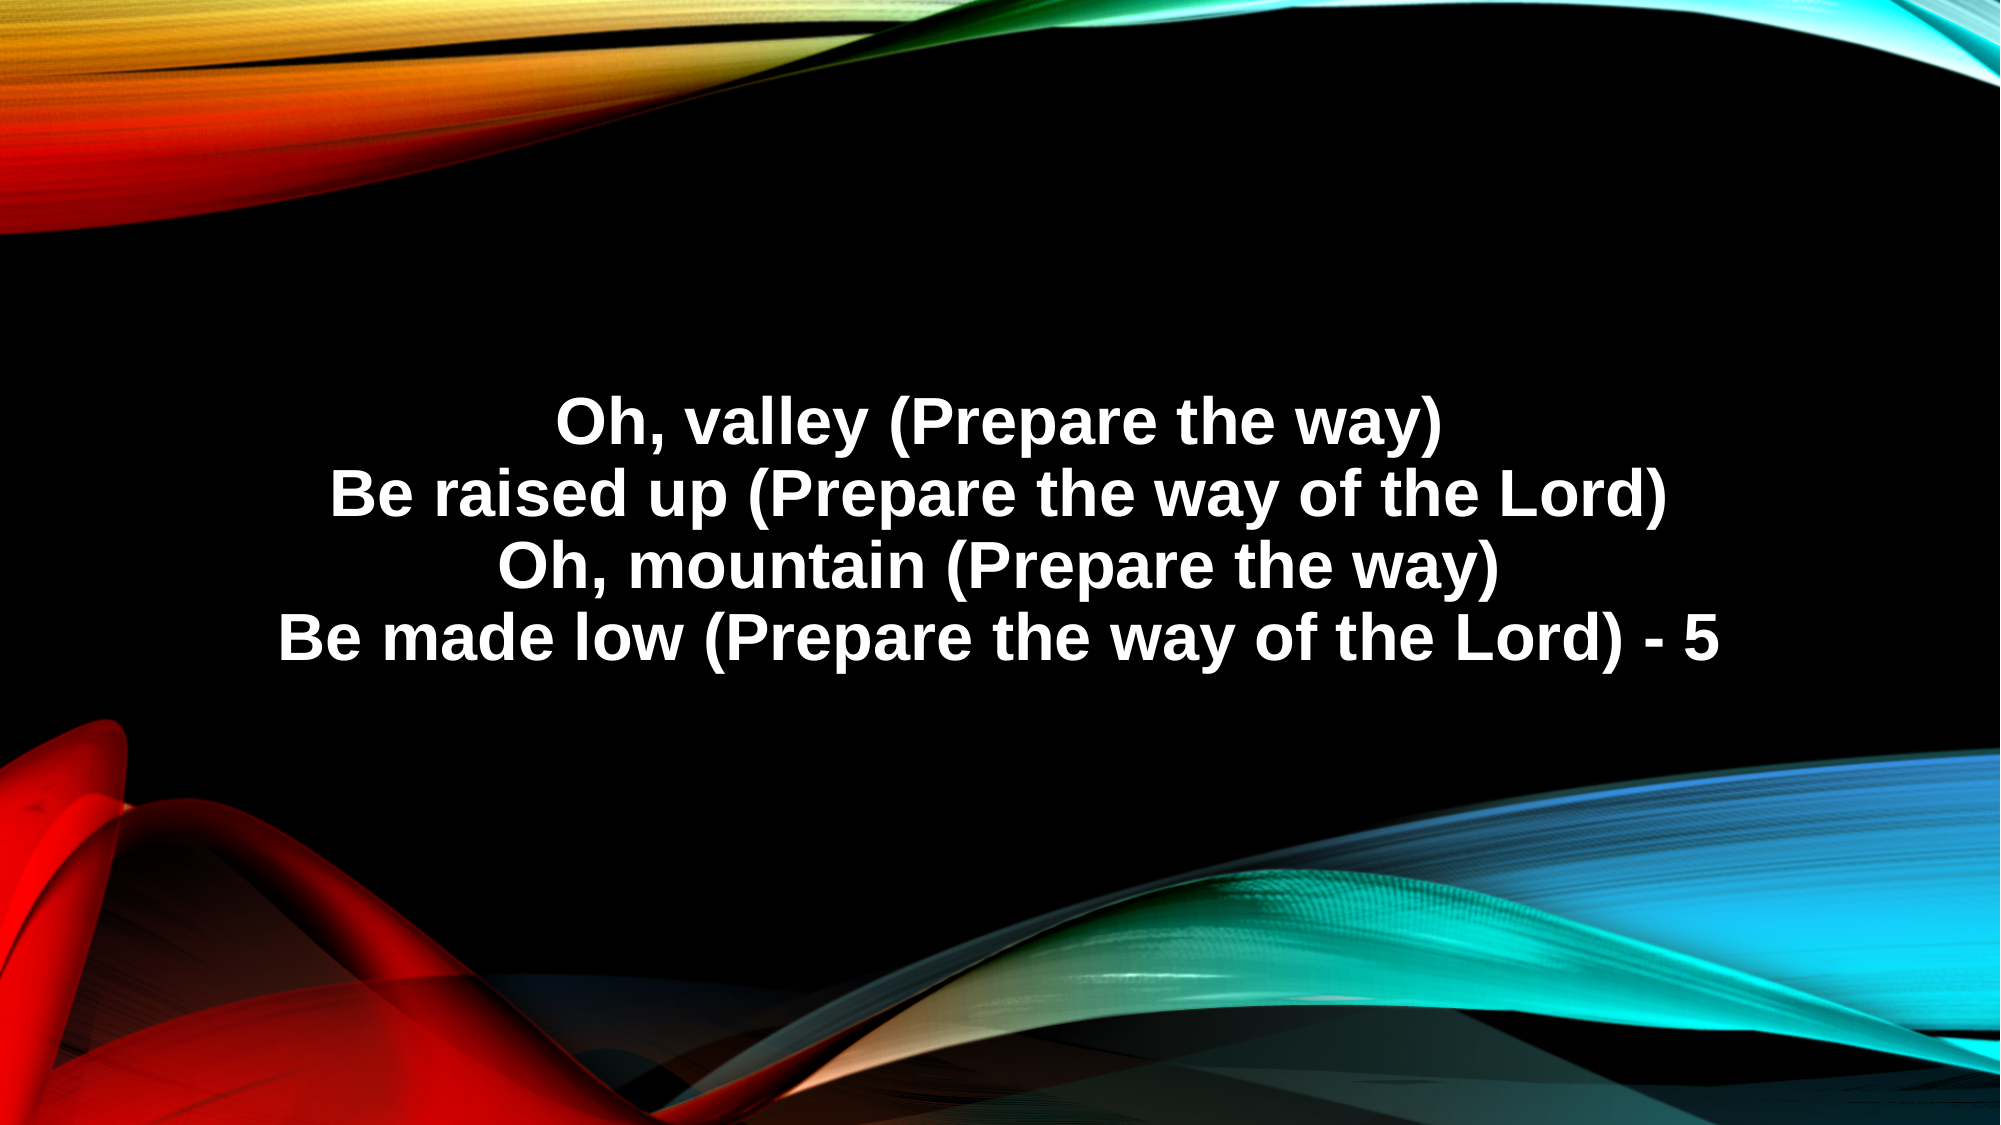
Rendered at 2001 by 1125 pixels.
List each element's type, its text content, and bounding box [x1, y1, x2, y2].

subtitle Oh, valley (Prepare the way) Be raised up (Prepare the way of the Lord) Oh, mountain (Prepare the way) Be made low (Prepare the way of the Lord) - 5 [0, 0, 2000, 1125]
